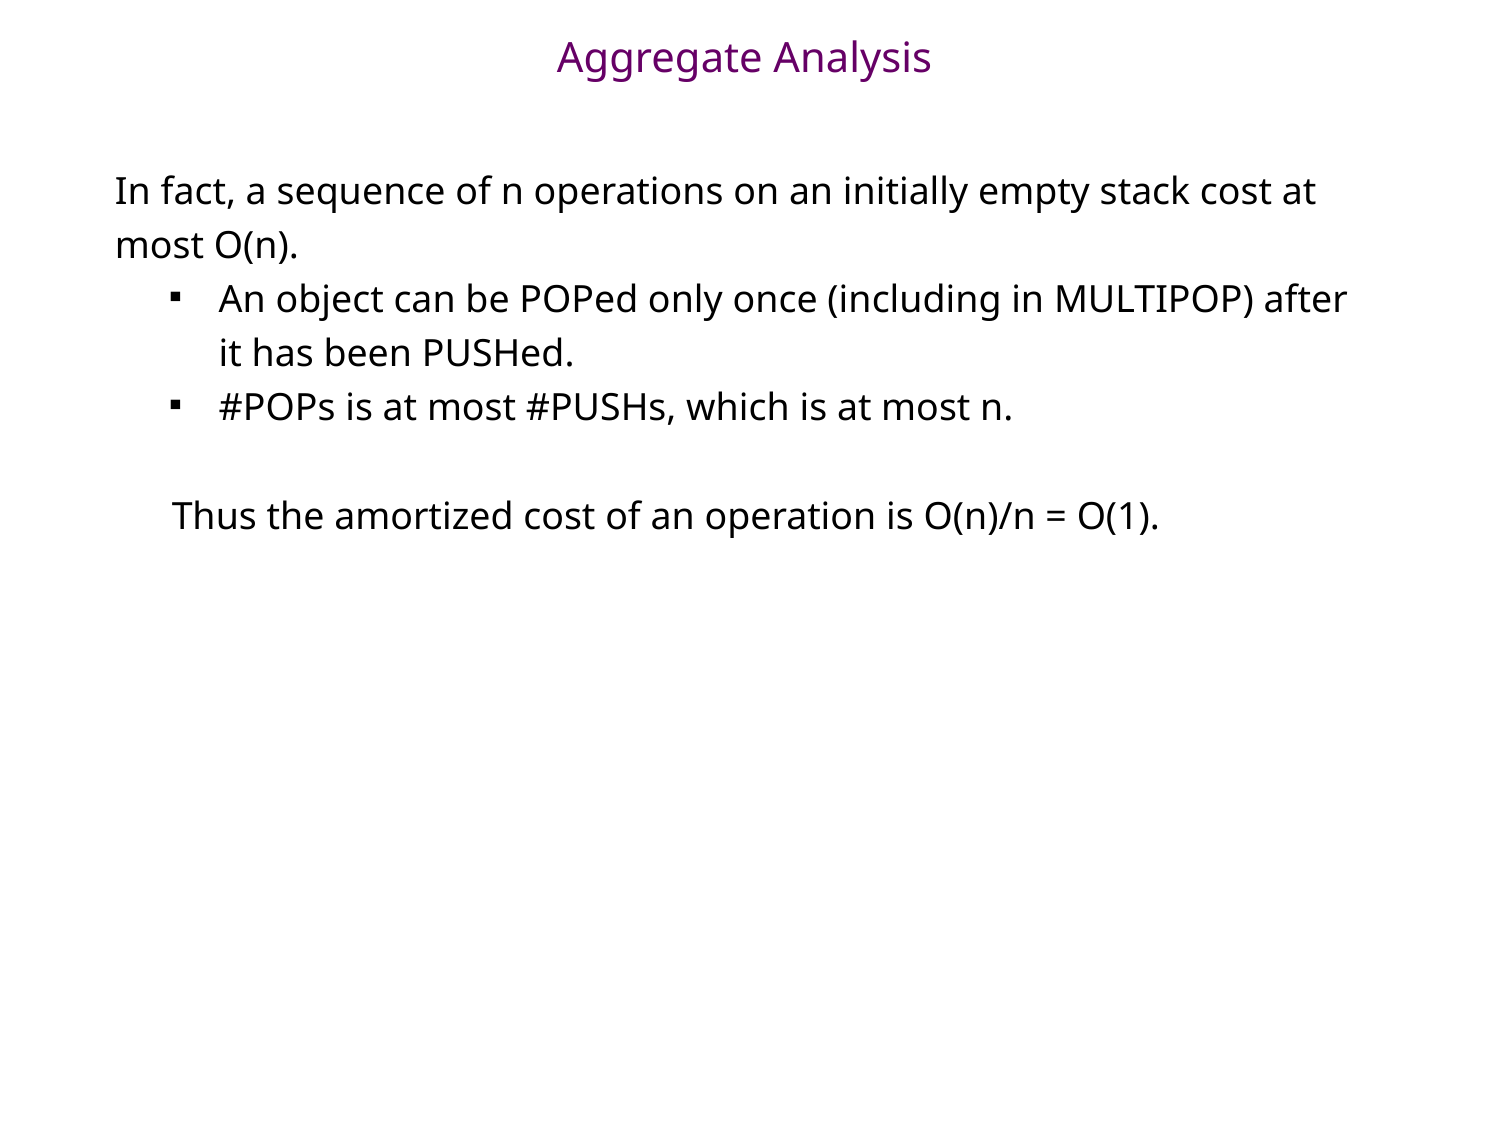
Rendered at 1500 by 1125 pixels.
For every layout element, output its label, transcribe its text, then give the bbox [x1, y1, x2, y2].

title Aggregate Analysis [0, 24, 1500, 100]
list In fact, a sequence of n operations on an initially empty stack cost at most O(n). An object can be POPed only once (including in MULTIPOP) after it has been PUSHed. #POPs is at most #PUSHs, which is at most n. Thus the amortized cost of an operation is O(n)/n = O(1). [99, 149, 1388, 1038]
